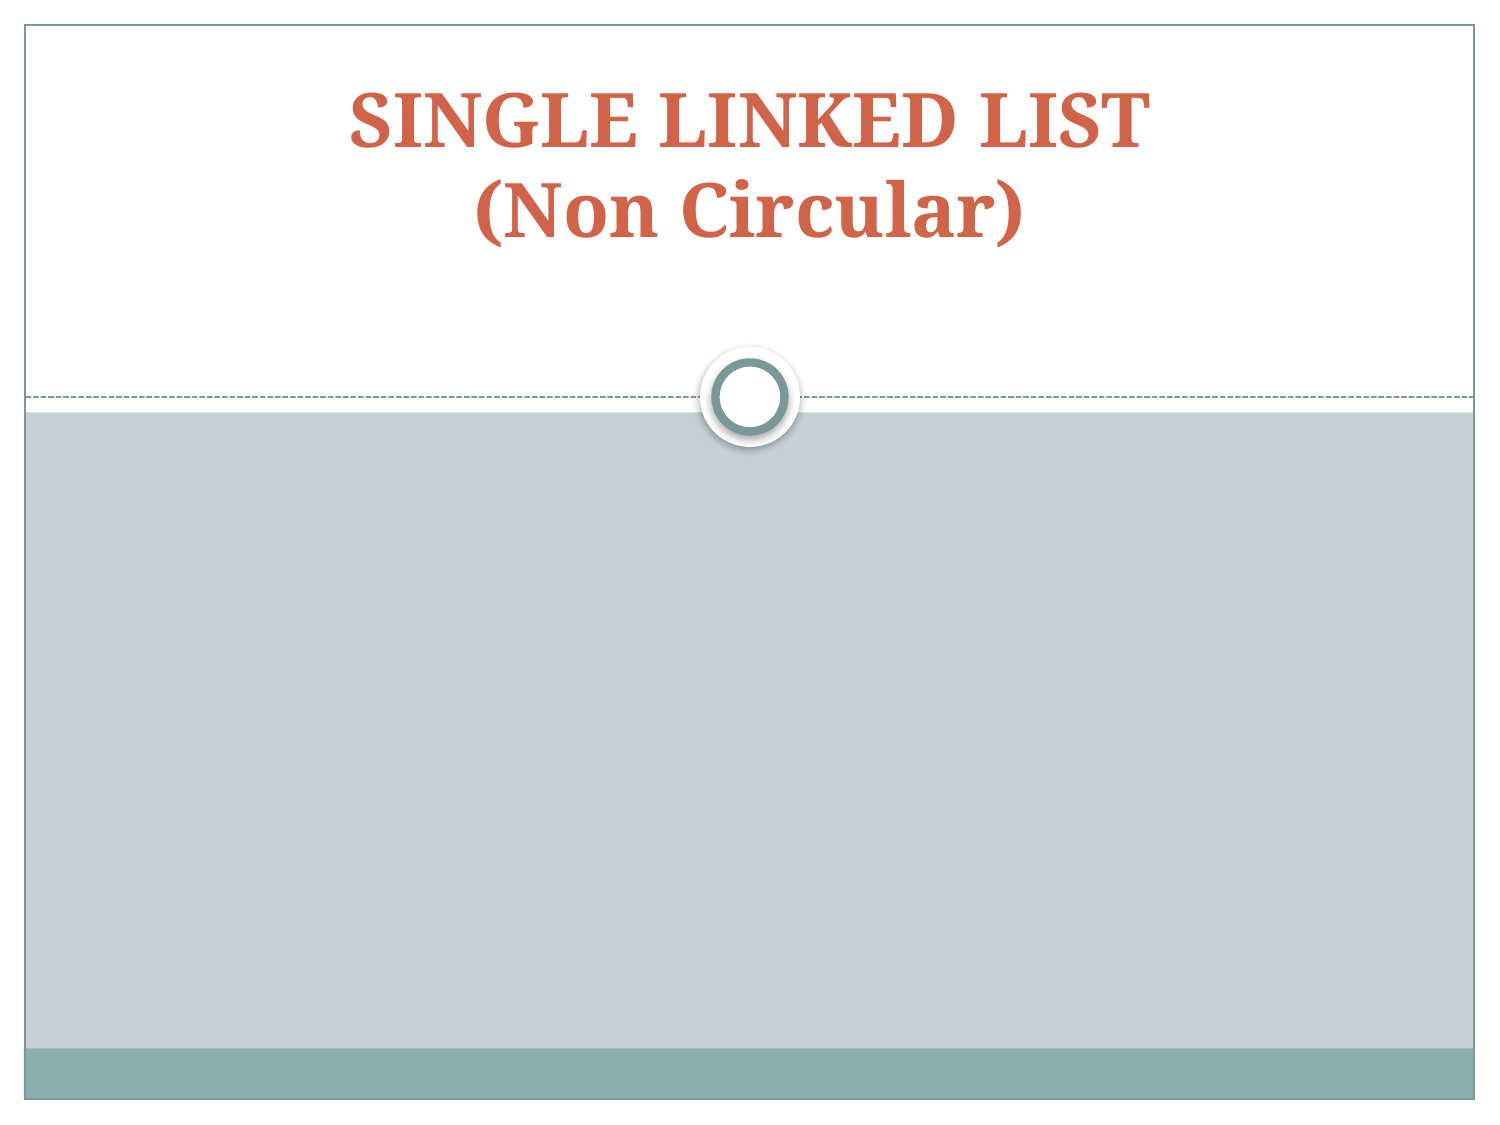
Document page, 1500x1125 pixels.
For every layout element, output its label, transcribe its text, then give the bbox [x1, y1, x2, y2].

title SINGLE LINKED LIST (Non Circular) [112, 62, 1388, 350]
